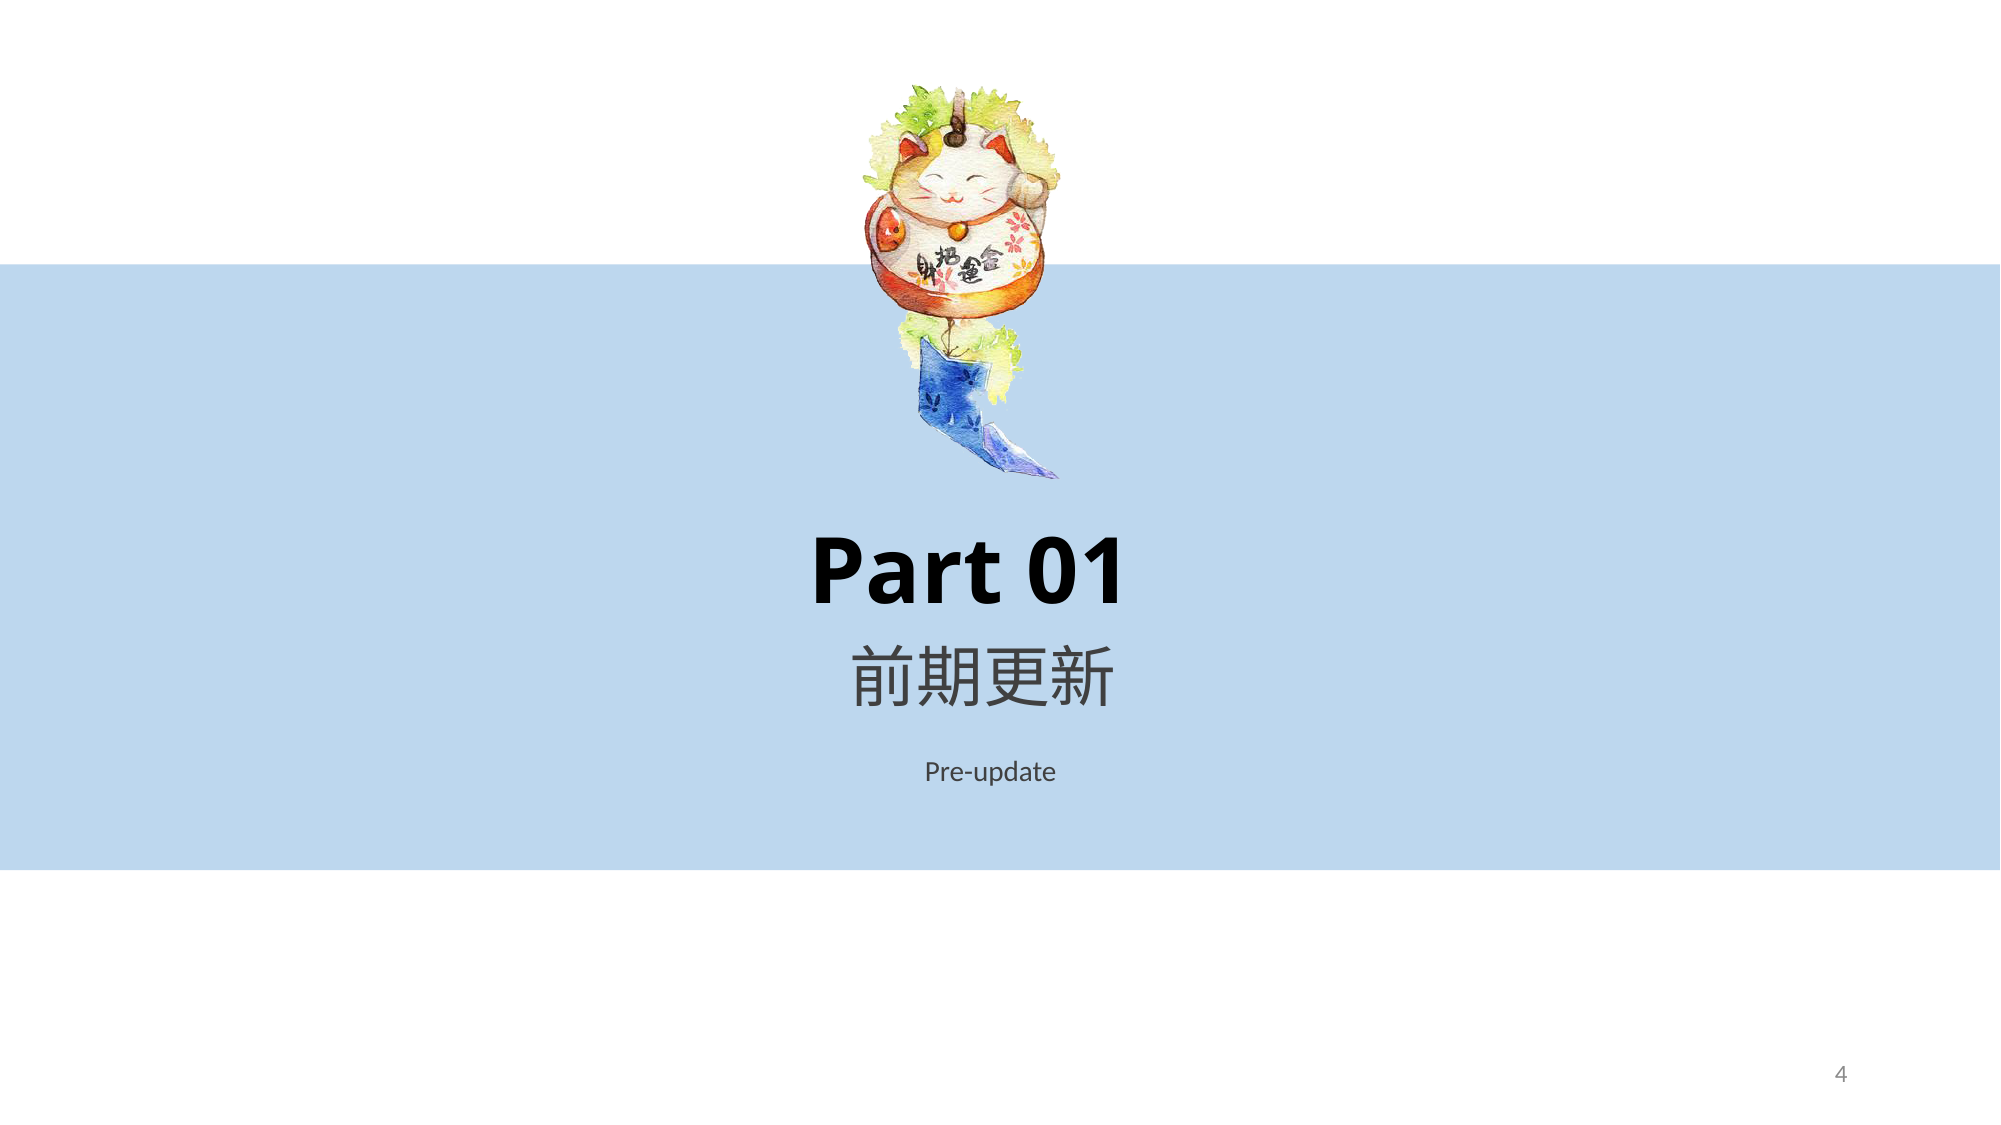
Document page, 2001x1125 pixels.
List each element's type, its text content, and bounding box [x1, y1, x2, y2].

picture [855, 76, 1069, 487]
slide_number 4 [1412, 1042, 1863, 1103]
text_box [0, 263, 2000, 871]
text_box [574, 504, 1392, 804]
